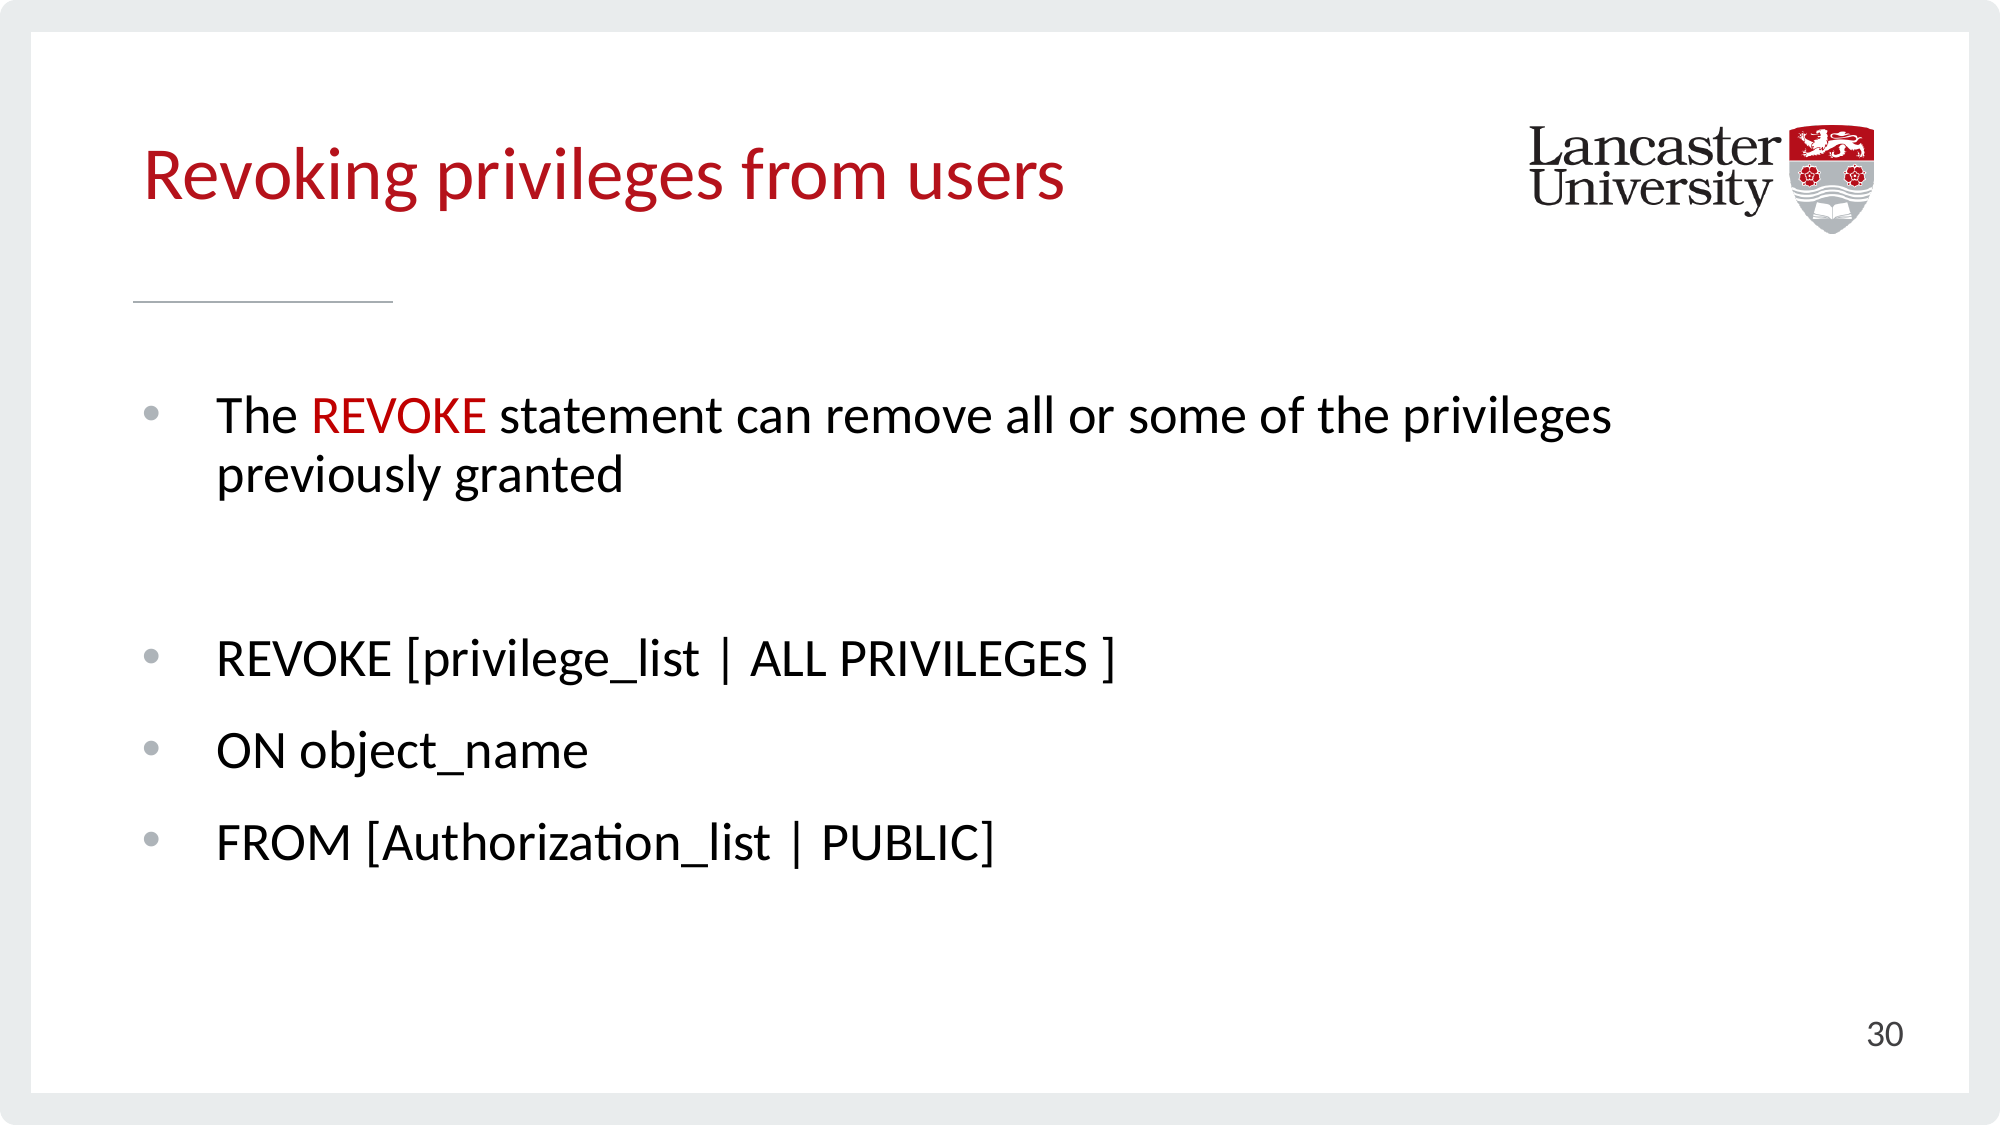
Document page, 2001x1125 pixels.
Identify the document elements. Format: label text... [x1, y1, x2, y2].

slide_number 30 [1468, 1001, 1919, 1061]
title Revoking privileges from users [128, 78, 1448, 279]
list The REVOKE statement can remove all or some of the privileges previously granted REVOKE [privilege_list | ALL PRIVILEGES ] ON object_name FROM [Authorization_list | PUBLIC] [126, 379, 1725, 1014]
